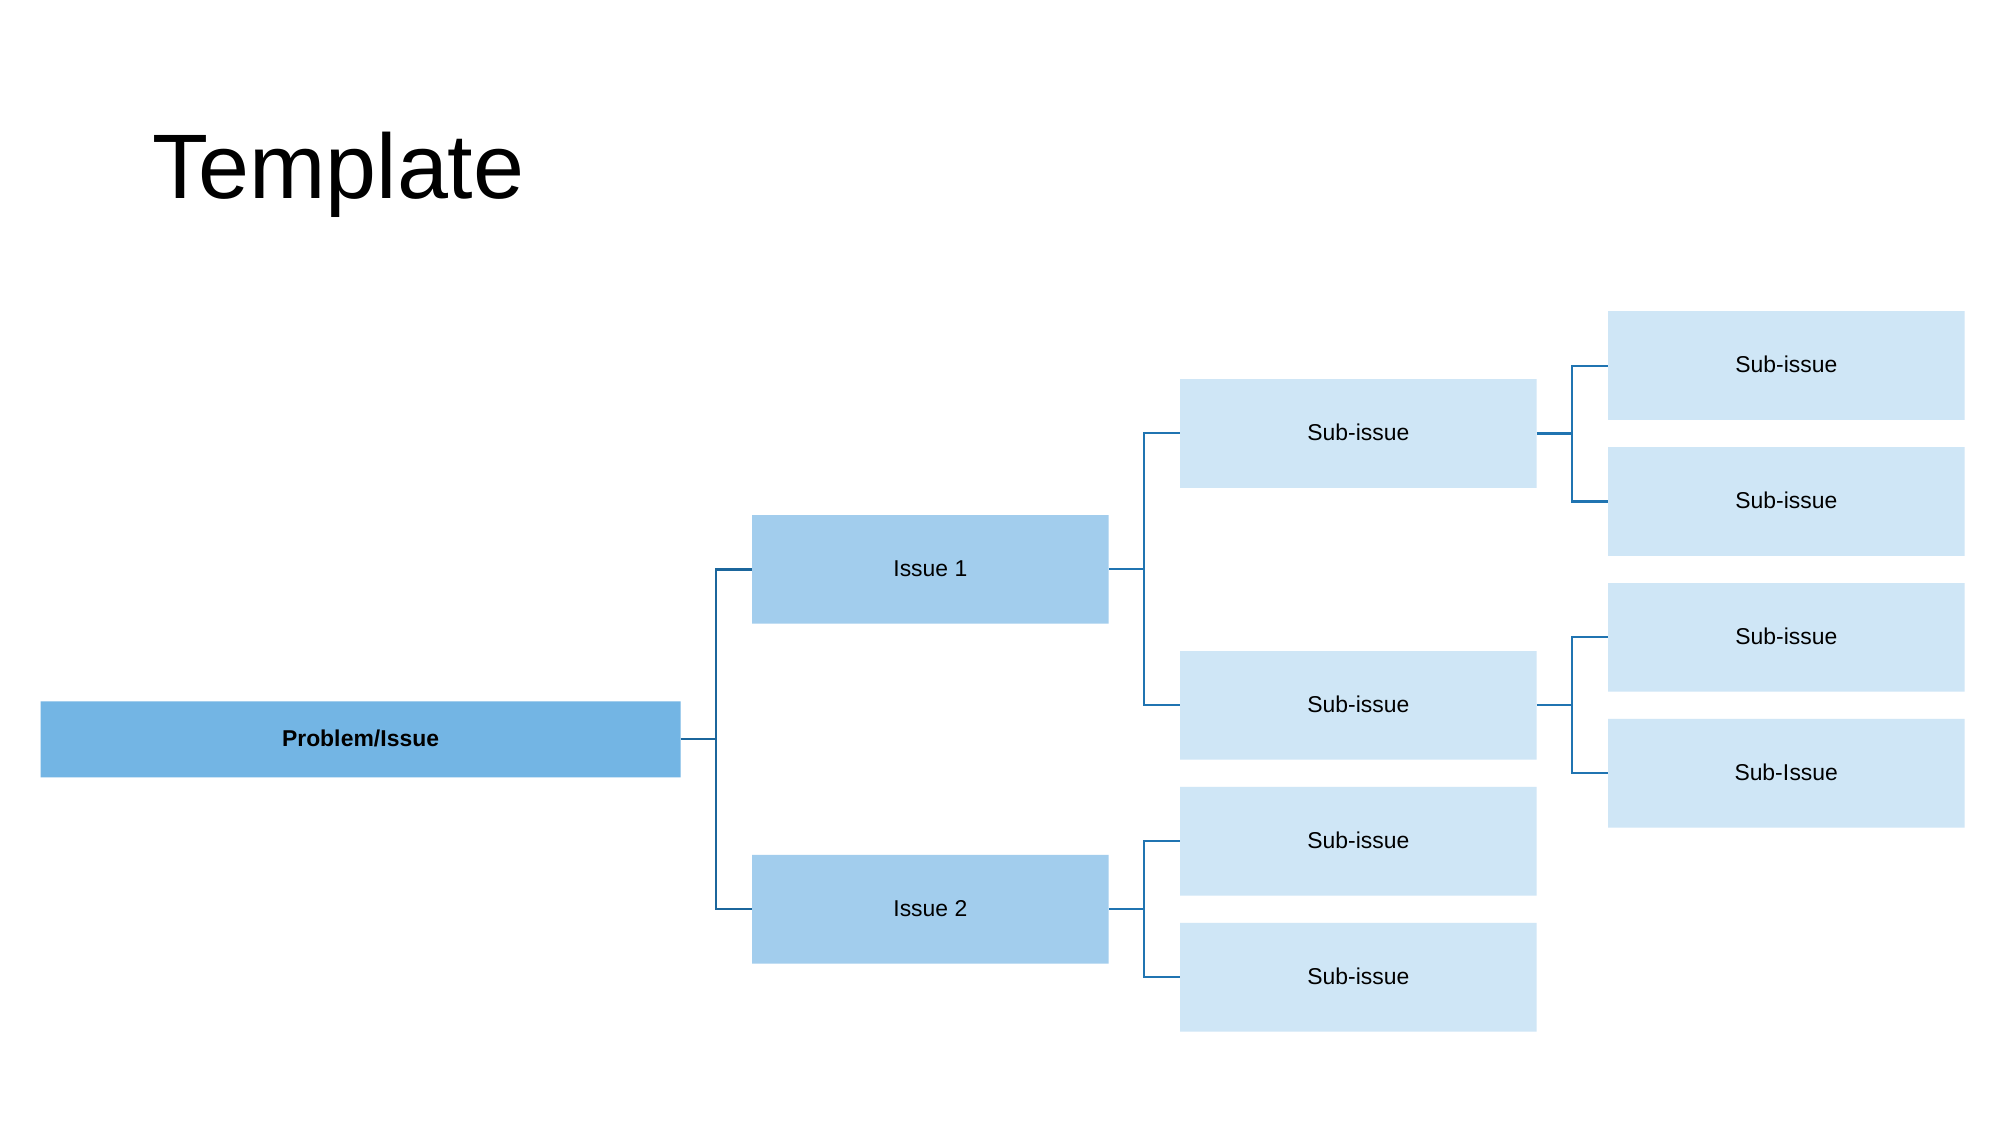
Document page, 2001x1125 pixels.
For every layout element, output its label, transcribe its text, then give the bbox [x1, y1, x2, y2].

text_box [40, 310, 1965, 1032]
title Template [137, 59, 1863, 278]
